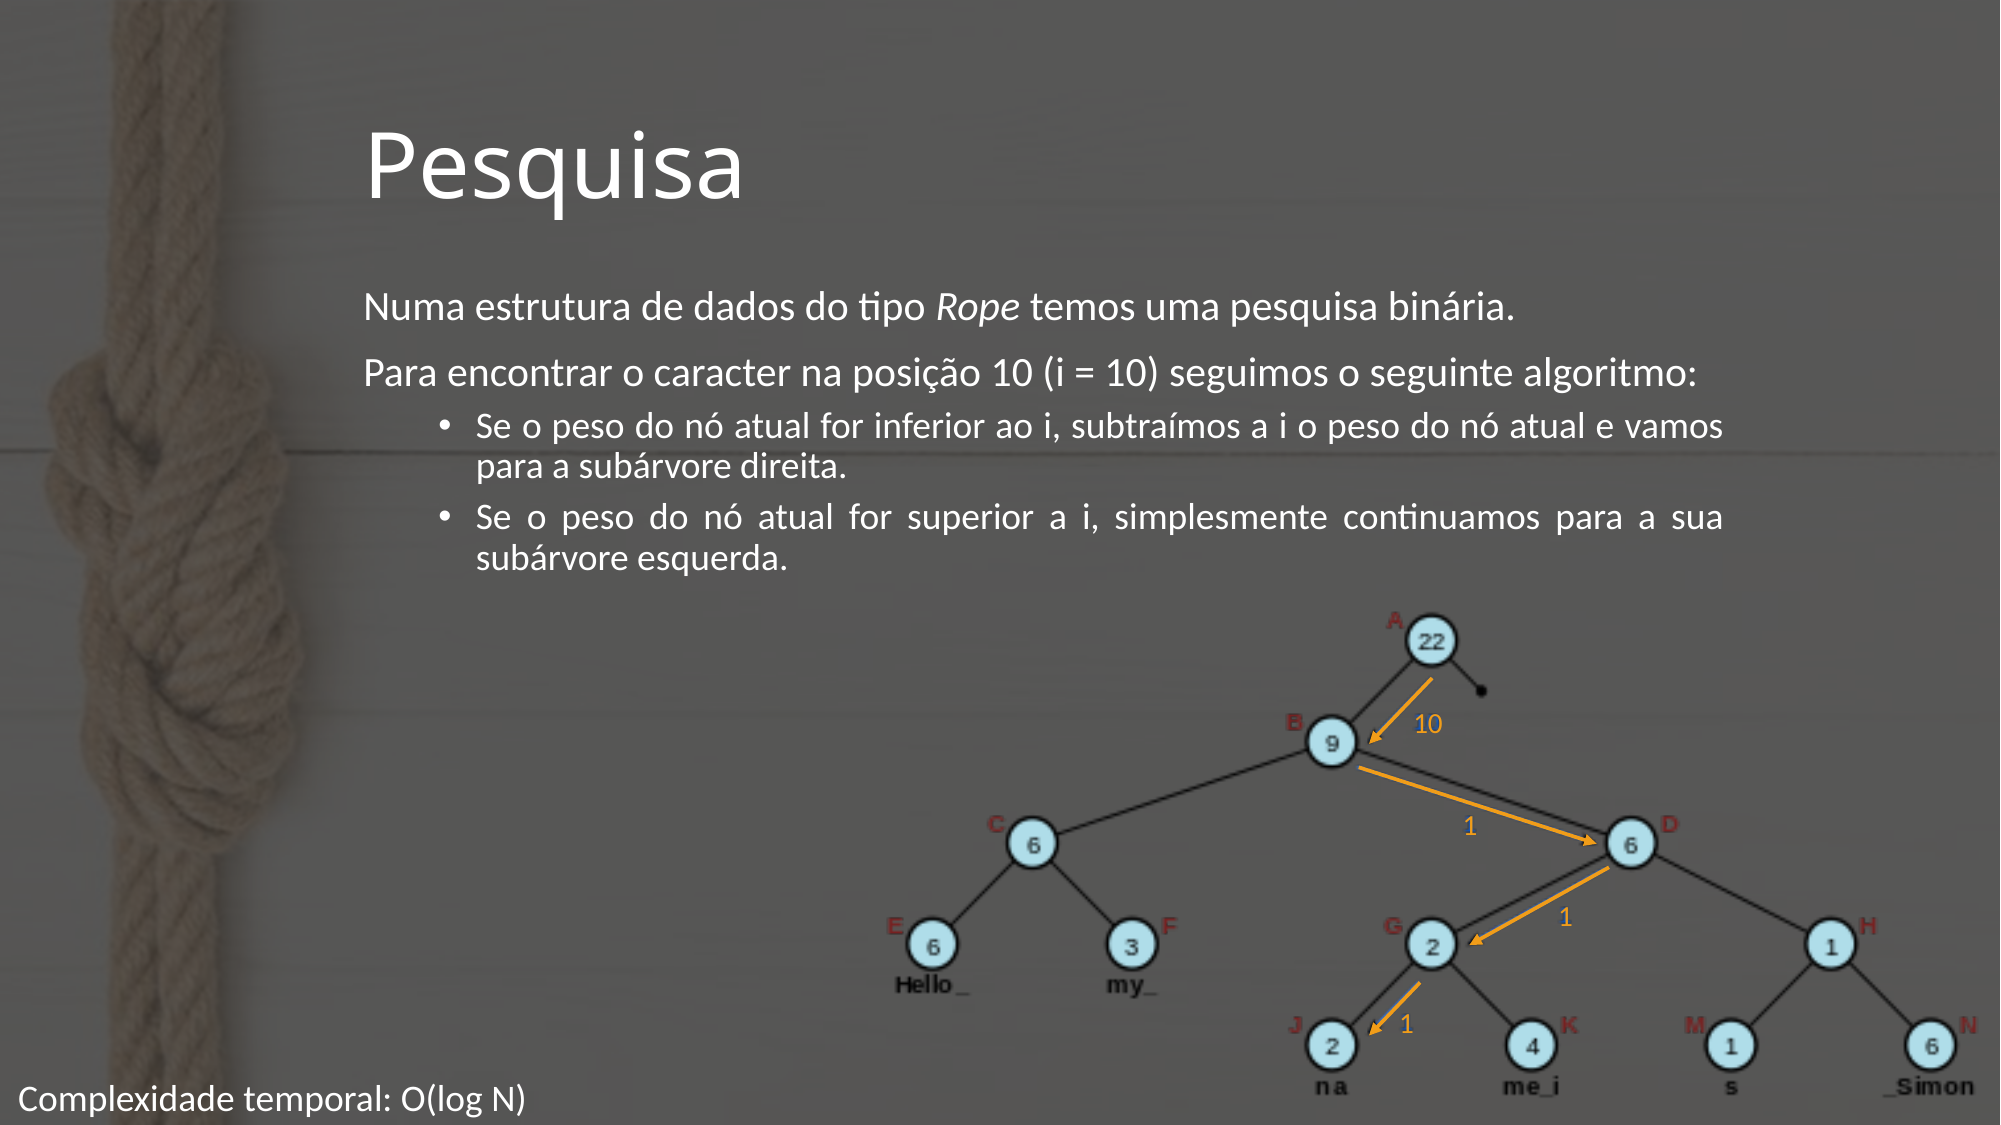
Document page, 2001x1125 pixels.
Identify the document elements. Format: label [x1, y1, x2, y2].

text_box [872, 589, 2000, 1125]
picture [0, 0, 2000, 1125]
